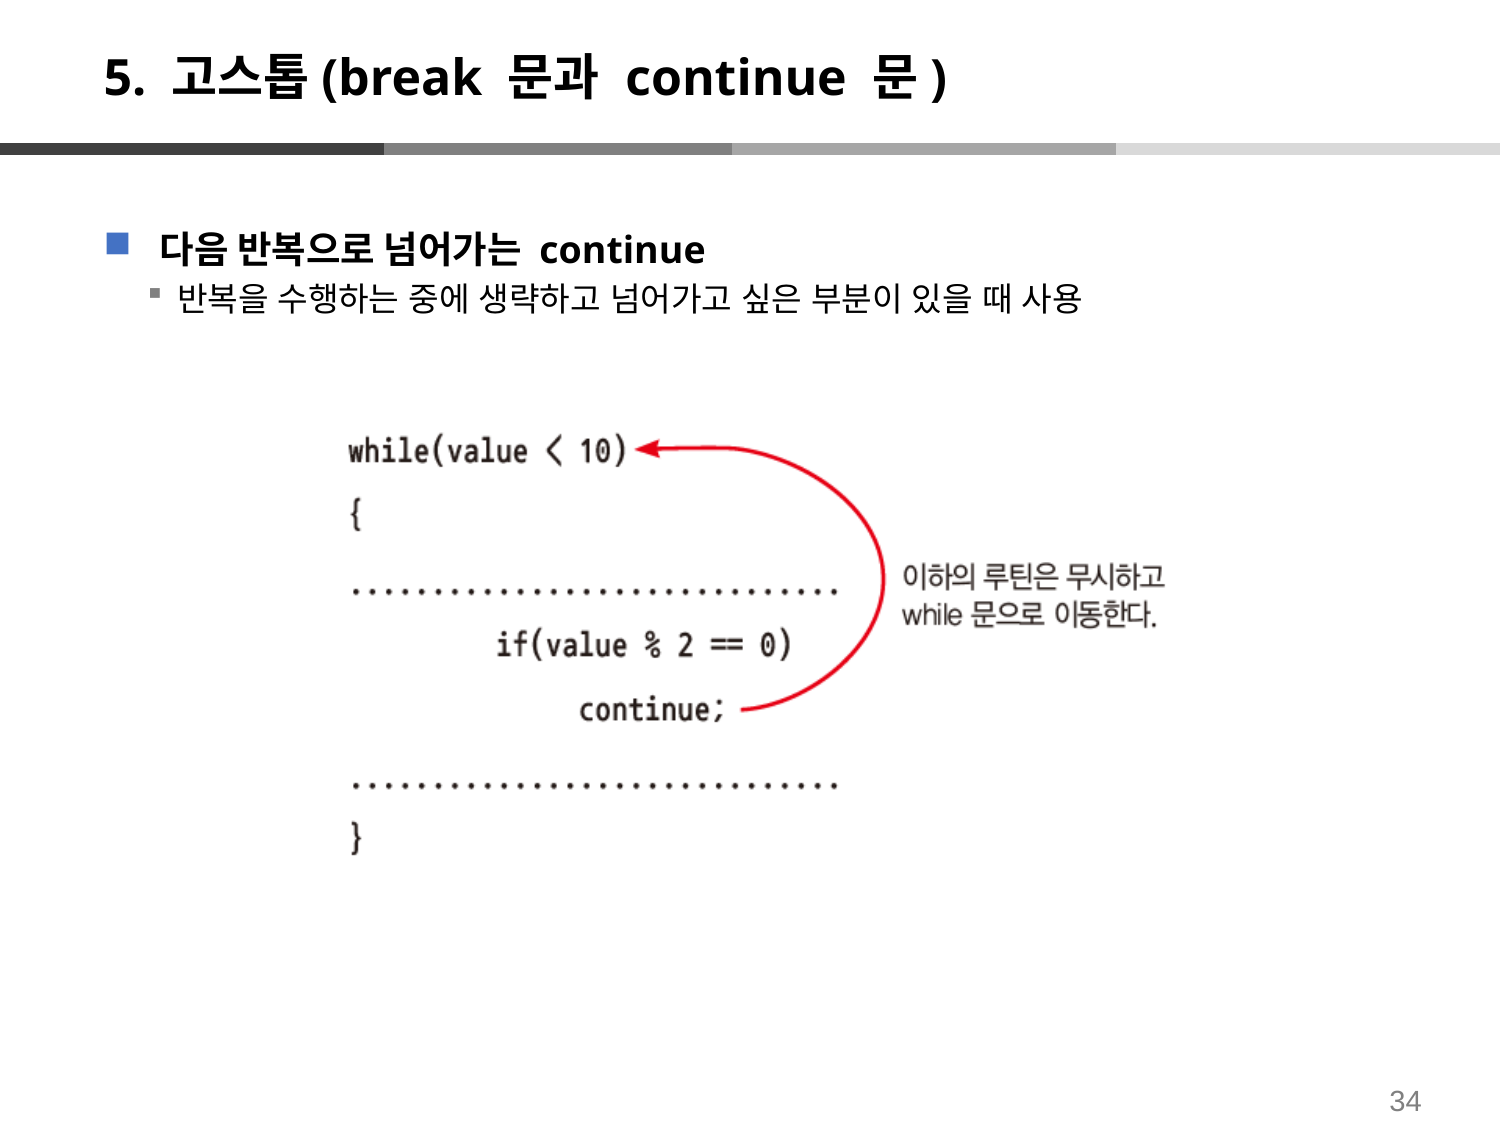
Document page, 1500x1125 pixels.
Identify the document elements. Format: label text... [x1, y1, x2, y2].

title 5. 고스톱(break 문과 continue 문) [88, 30, 1211, 121]
picture [312, 392, 1187, 886]
list 다음 반복으로 넘어가는 continue 반복을 수행하는 중에 생략하고 넘어가고 싶은 부분이 있을 때 사용 [88, 196, 1436, 1083]
